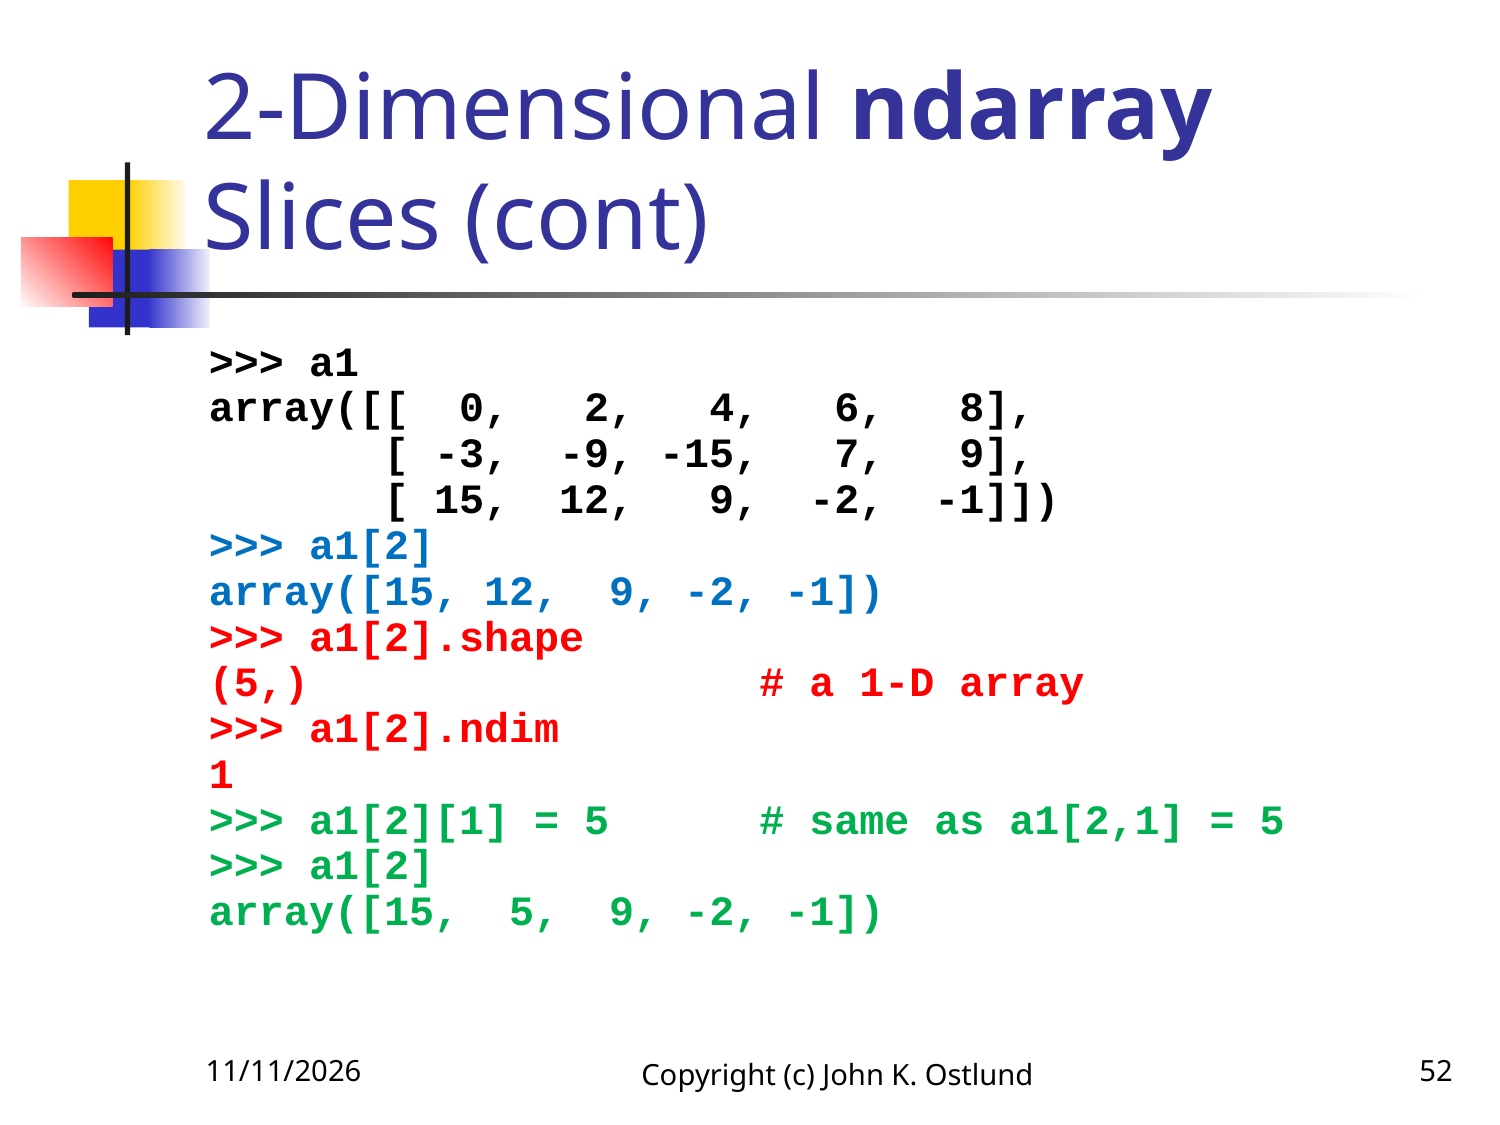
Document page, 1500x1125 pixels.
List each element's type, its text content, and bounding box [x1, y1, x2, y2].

footer Copyright (c) John K. Ostlund [599, 1023, 1076, 1100]
slide_number 52 [1154, 1023, 1468, 1100]
title 2-Dimensional ndarray Slices (cont) [188, 35, 1468, 275]
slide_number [190, 1023, 504, 1100]
list >>> a1 array([[ 0, 2, 4, 6, 8], [ -3, -9, -15, 7, 9], [ 15, 12, 9, -2, -1]]) >>> a1[2] array([15, 12, 9, -2, -1]) >>> a1[2].shape (5,) # a 1-D array >>> a1[2].ndim 1 >>> a1[2][1] = 5 # same as a1[2,1] = 5 >>> a1[2] array([15, 5, 9, -2, -1]) [193, 331, 1469, 1006]
